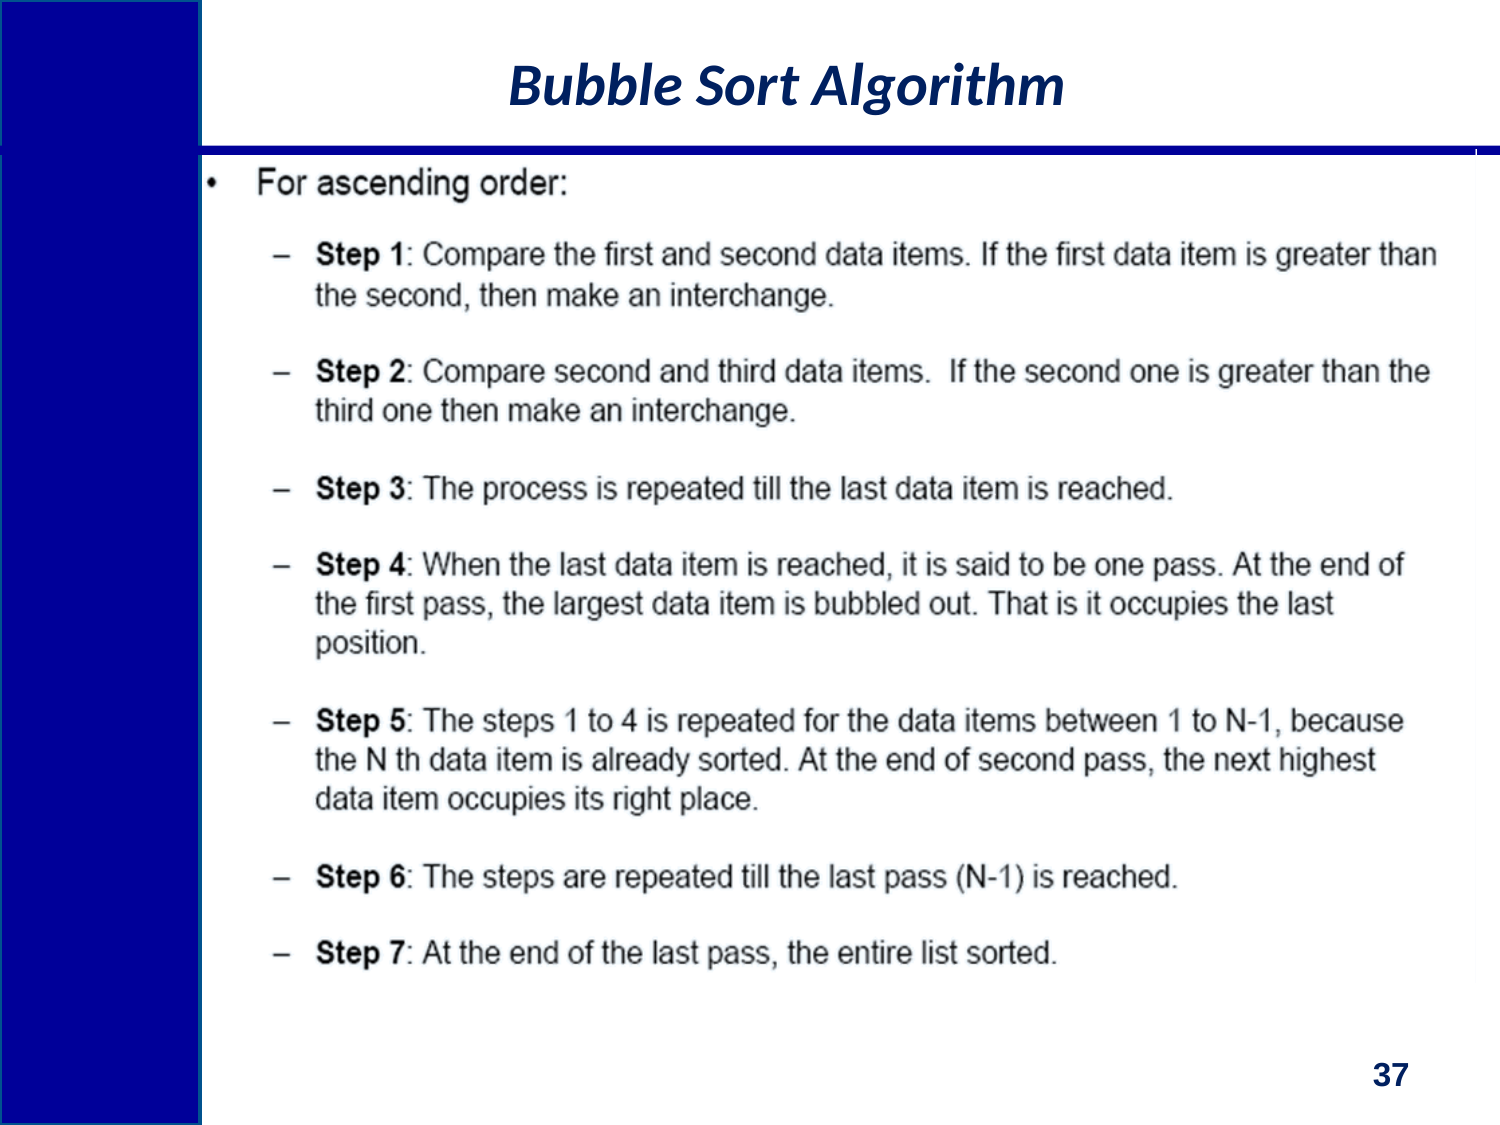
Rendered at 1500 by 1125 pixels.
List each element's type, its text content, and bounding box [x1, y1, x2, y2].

slide_number 37 [1312, 1042, 1425, 1103]
picture [187, 149, 1477, 984]
title Bubble Sort Algorithm [200, 24, 1375, 138]
